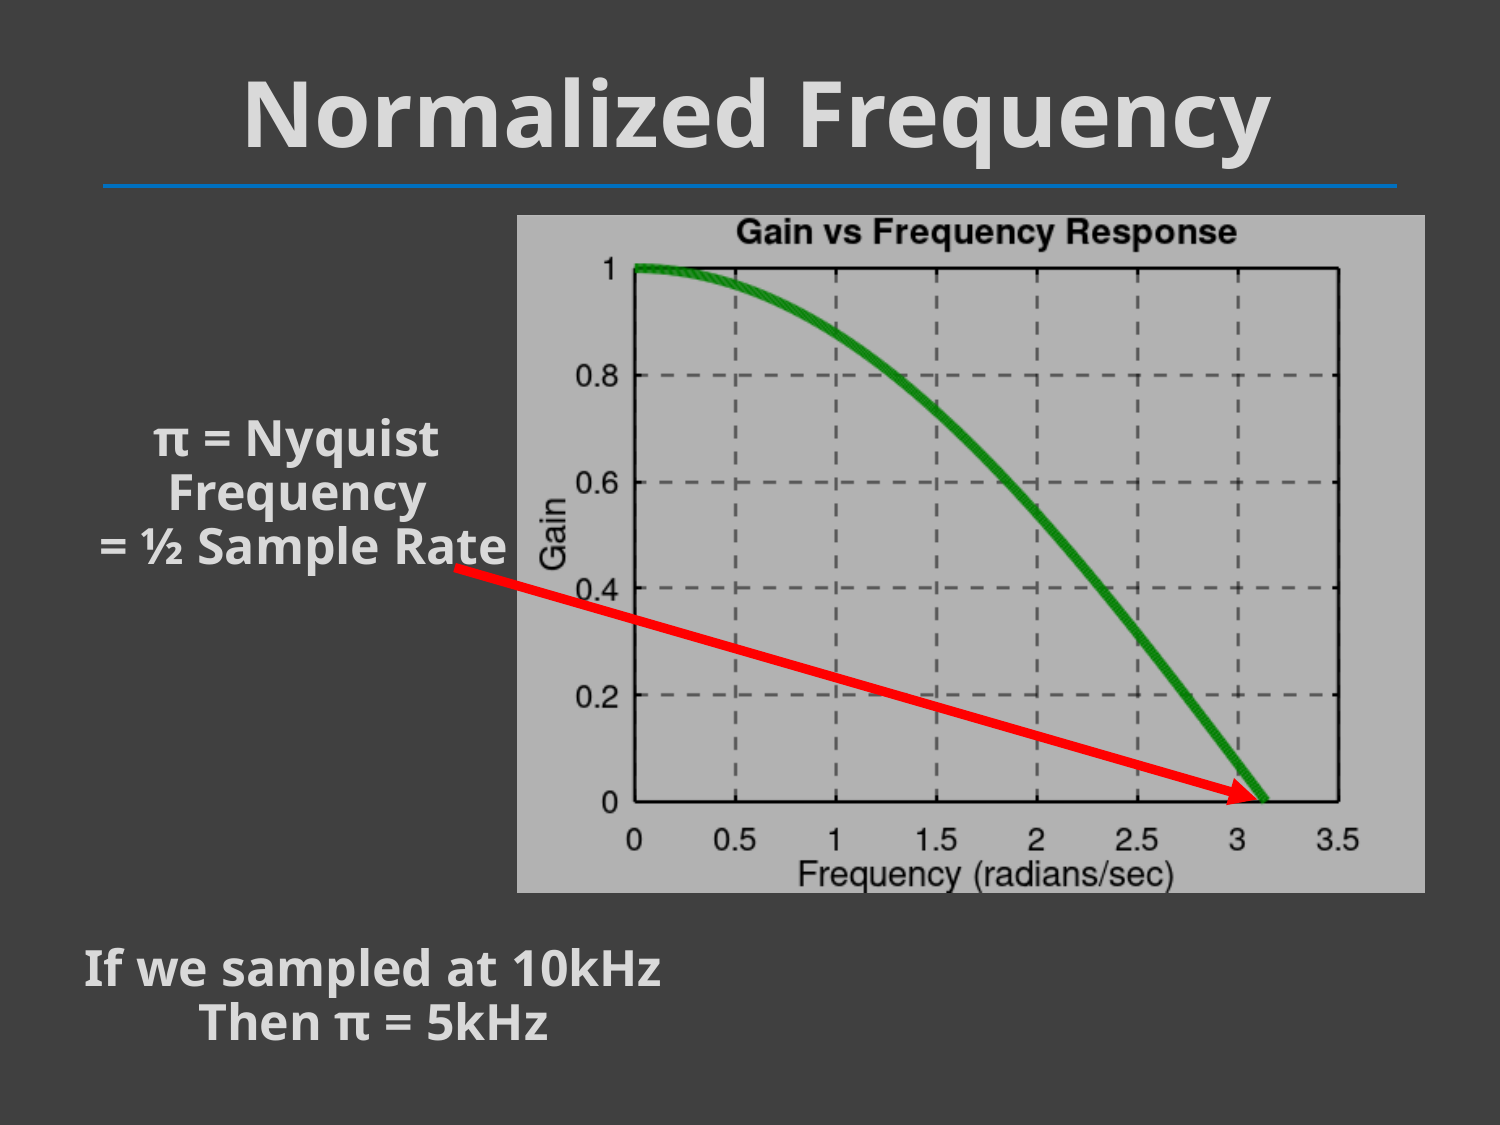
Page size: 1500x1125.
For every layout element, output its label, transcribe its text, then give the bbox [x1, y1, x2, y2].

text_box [454, 567, 1258, 800]
title Normalized Frequency [76, 36, 1437, 200]
picture [517, 215, 1425, 893]
text_box π = Nyquist Frequency = ½ Sample Rate [43, 432, 517, 557]
text_box If we sampled at 10kHz Then π = 5kHz [66, 935, 681, 1059]
